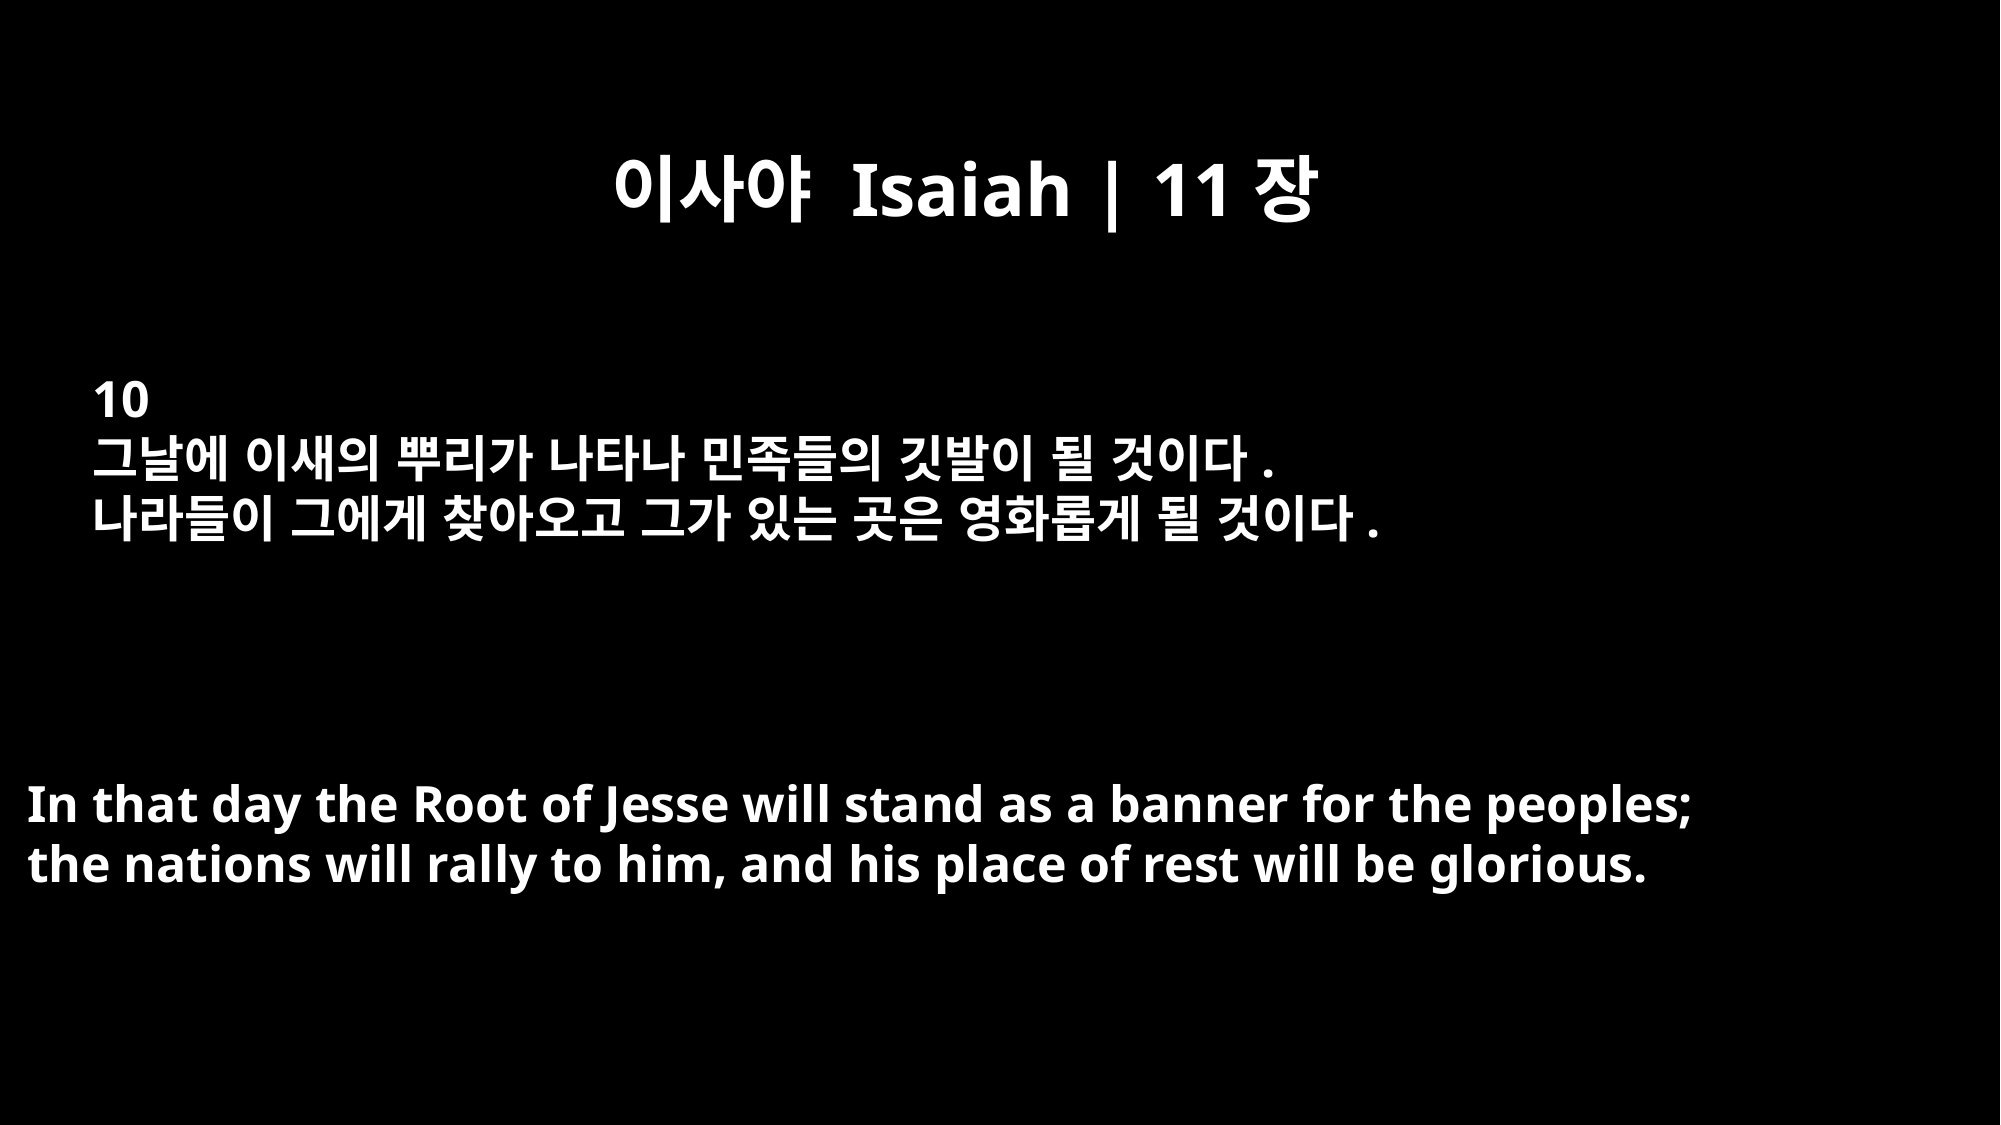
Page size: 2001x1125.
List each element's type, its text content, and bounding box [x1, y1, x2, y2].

text_box 10 그날에 이새의 뿌리가 나타나 민족들의 깃발이 될 것이다. 나라들이 그에게 찾아오고 그가 있는 곳은 영화롭게 될 것이다. [78, 359, 1397, 555]
text_box 이사야 Isaiah | 11장 [596, 136, 1336, 239]
text_box In that day the Root of Jesse will stand as a banner for the peoples; the nations will rally to him, and his place of rest will be glorious. [12, 764, 1709, 900]
